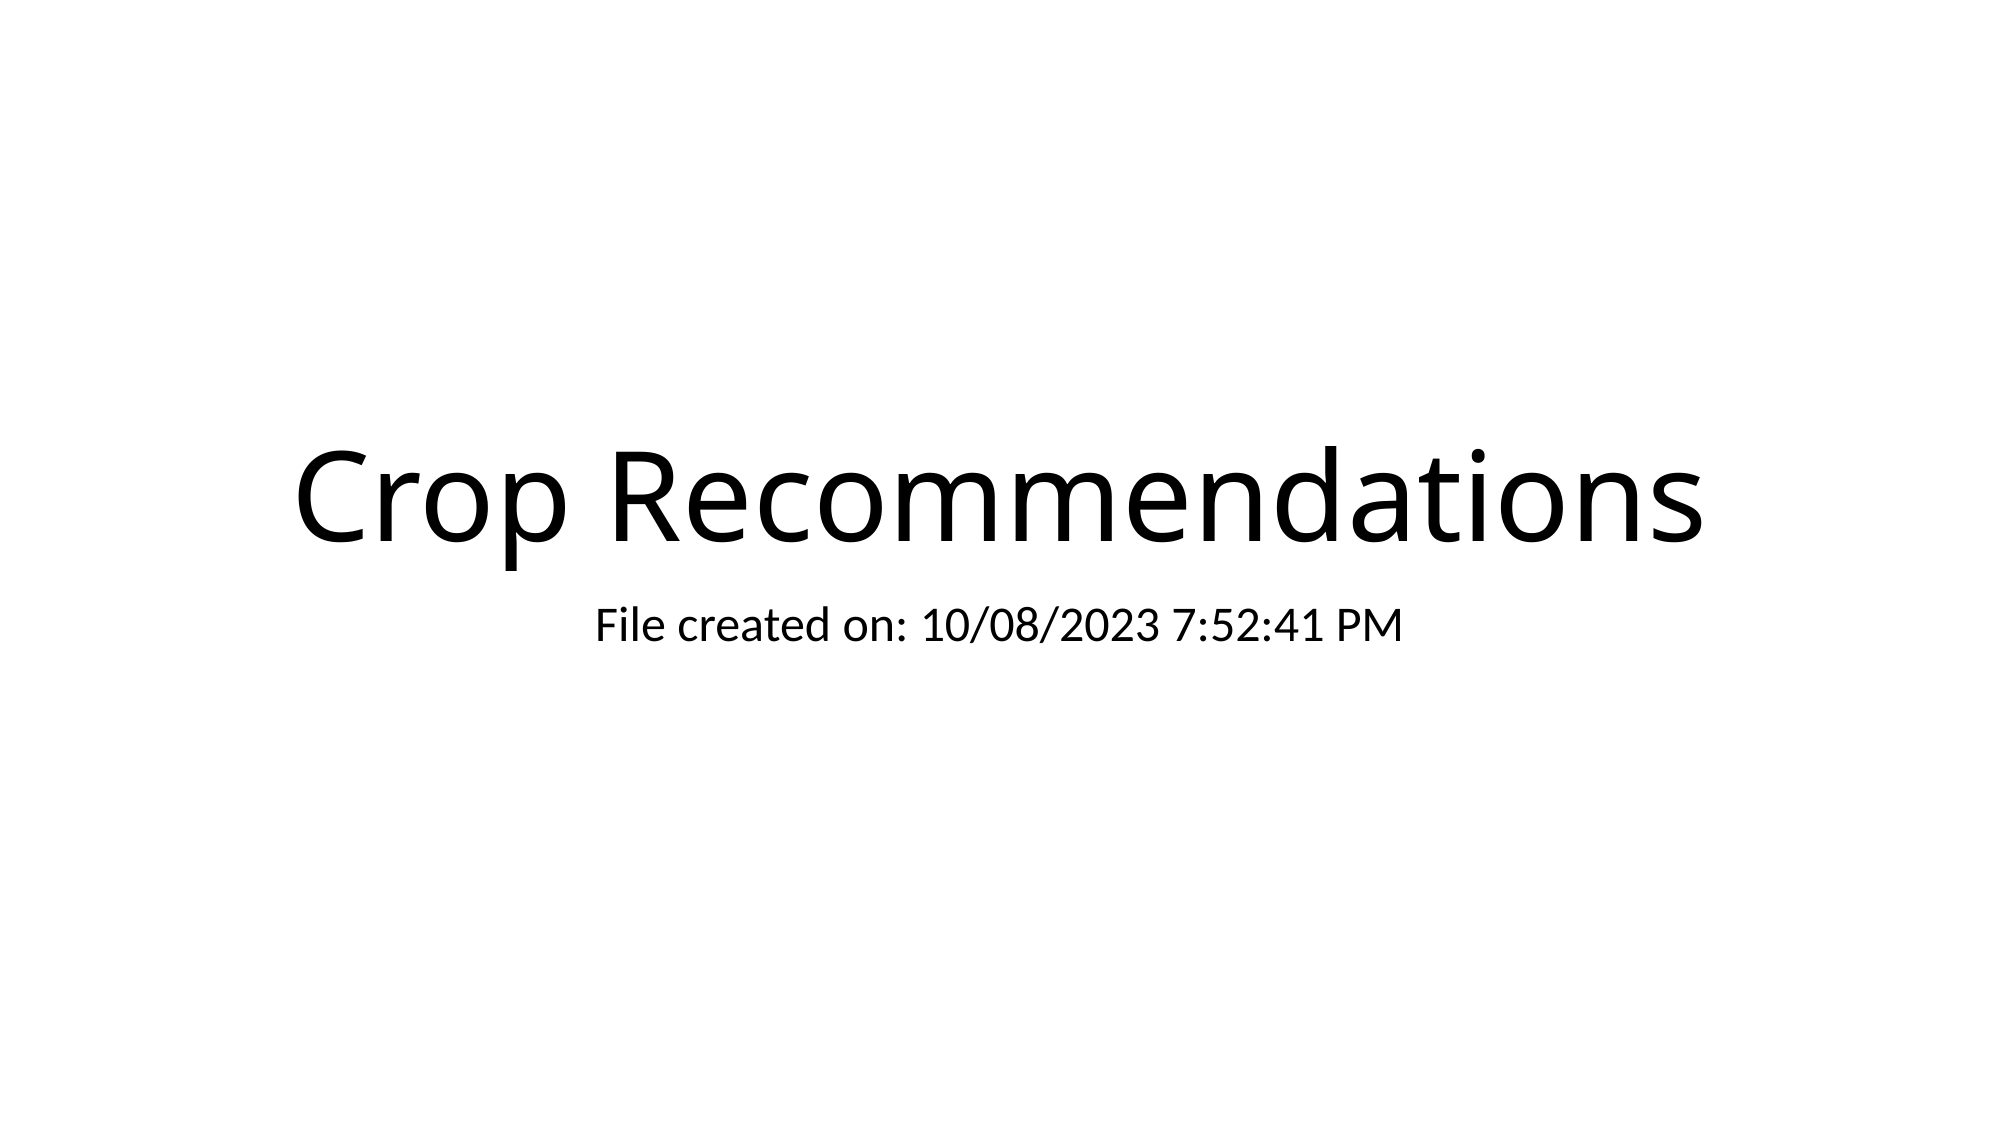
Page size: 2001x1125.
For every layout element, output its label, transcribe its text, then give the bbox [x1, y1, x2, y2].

title Crop Recommendations [249, 184, 1750, 576]
subtitle File created on: 10/08/2023 7:52:41 PM [249, 590, 1750, 863]
